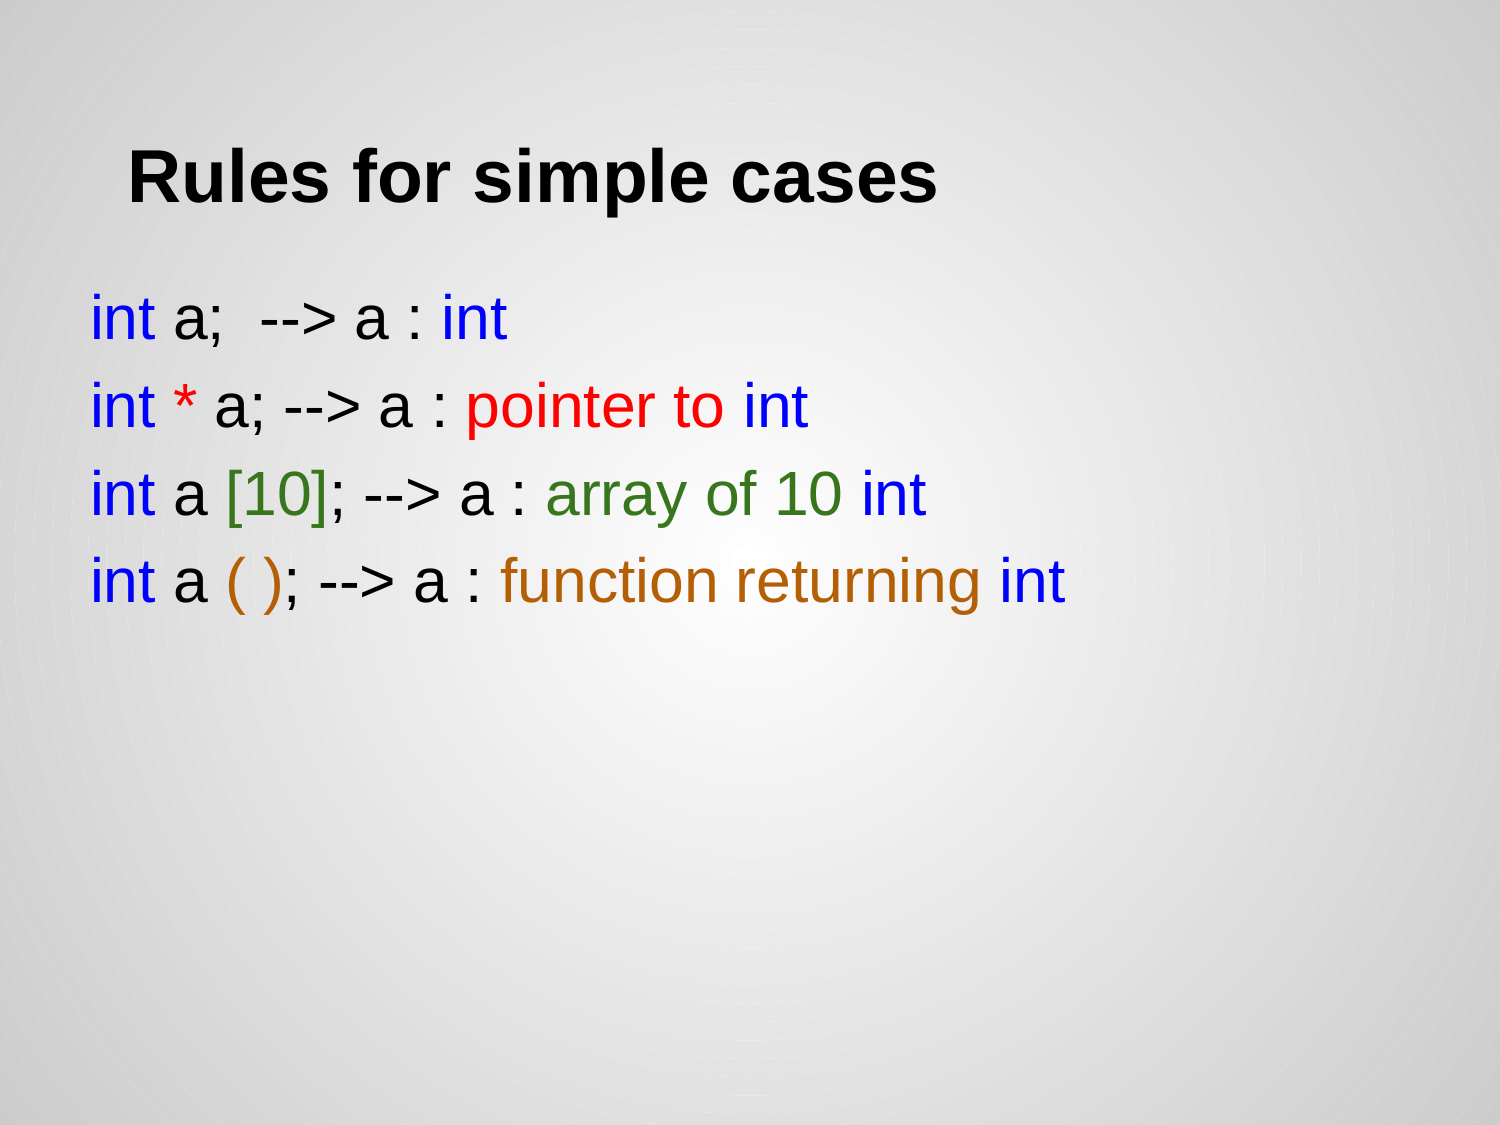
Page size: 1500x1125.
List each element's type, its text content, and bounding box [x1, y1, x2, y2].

title Rules for simple cases [75, 14, 1425, 233]
list int a; --> a : int int * a; --> a : pointer to int int a [10]; --> a : array of 10 int int a ( ); --> a : function returning int [75, 262, 1425, 931]
